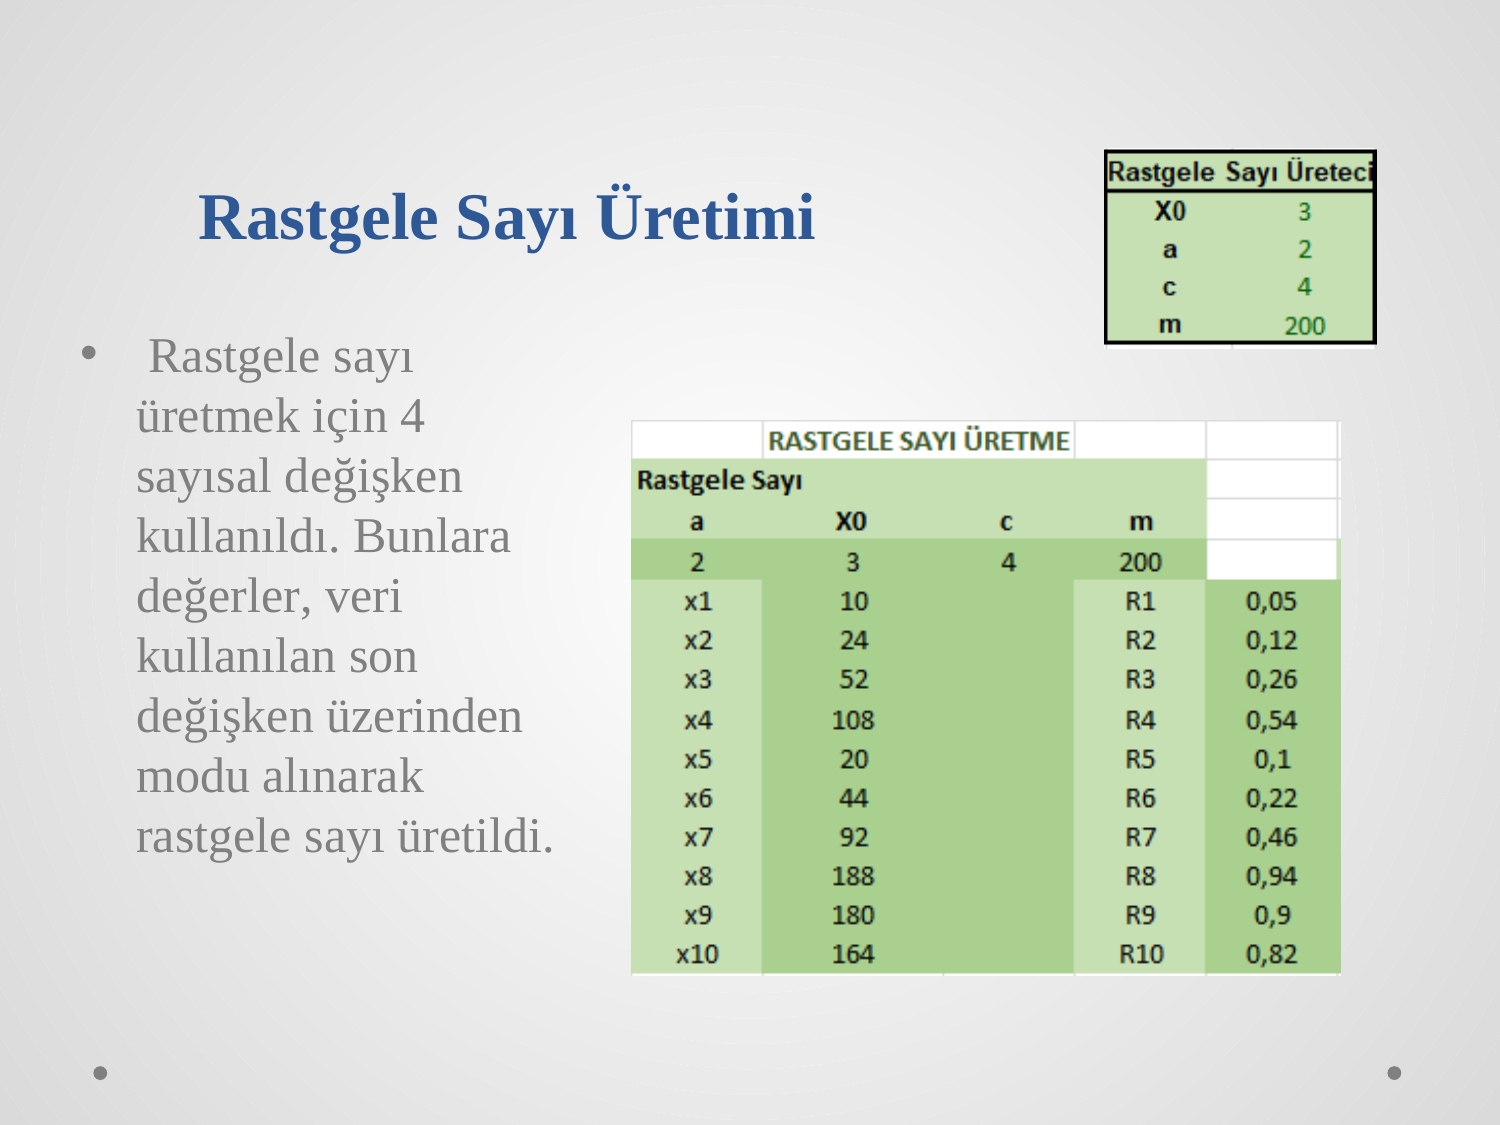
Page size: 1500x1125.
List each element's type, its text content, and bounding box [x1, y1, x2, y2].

list Rastgele sayı üretmek için 4 sayısal değişken kullanıldı. Bunlara değerler, veri kullanılan son değişken üzerinden modu alınarak rastgele sayı üretildi. [64, 314, 577, 885]
picture [631, 420, 1341, 977]
title Rastgele Sayı Üretimi [159, 125, 857, 261]
picture [1104, 148, 1377, 349]
